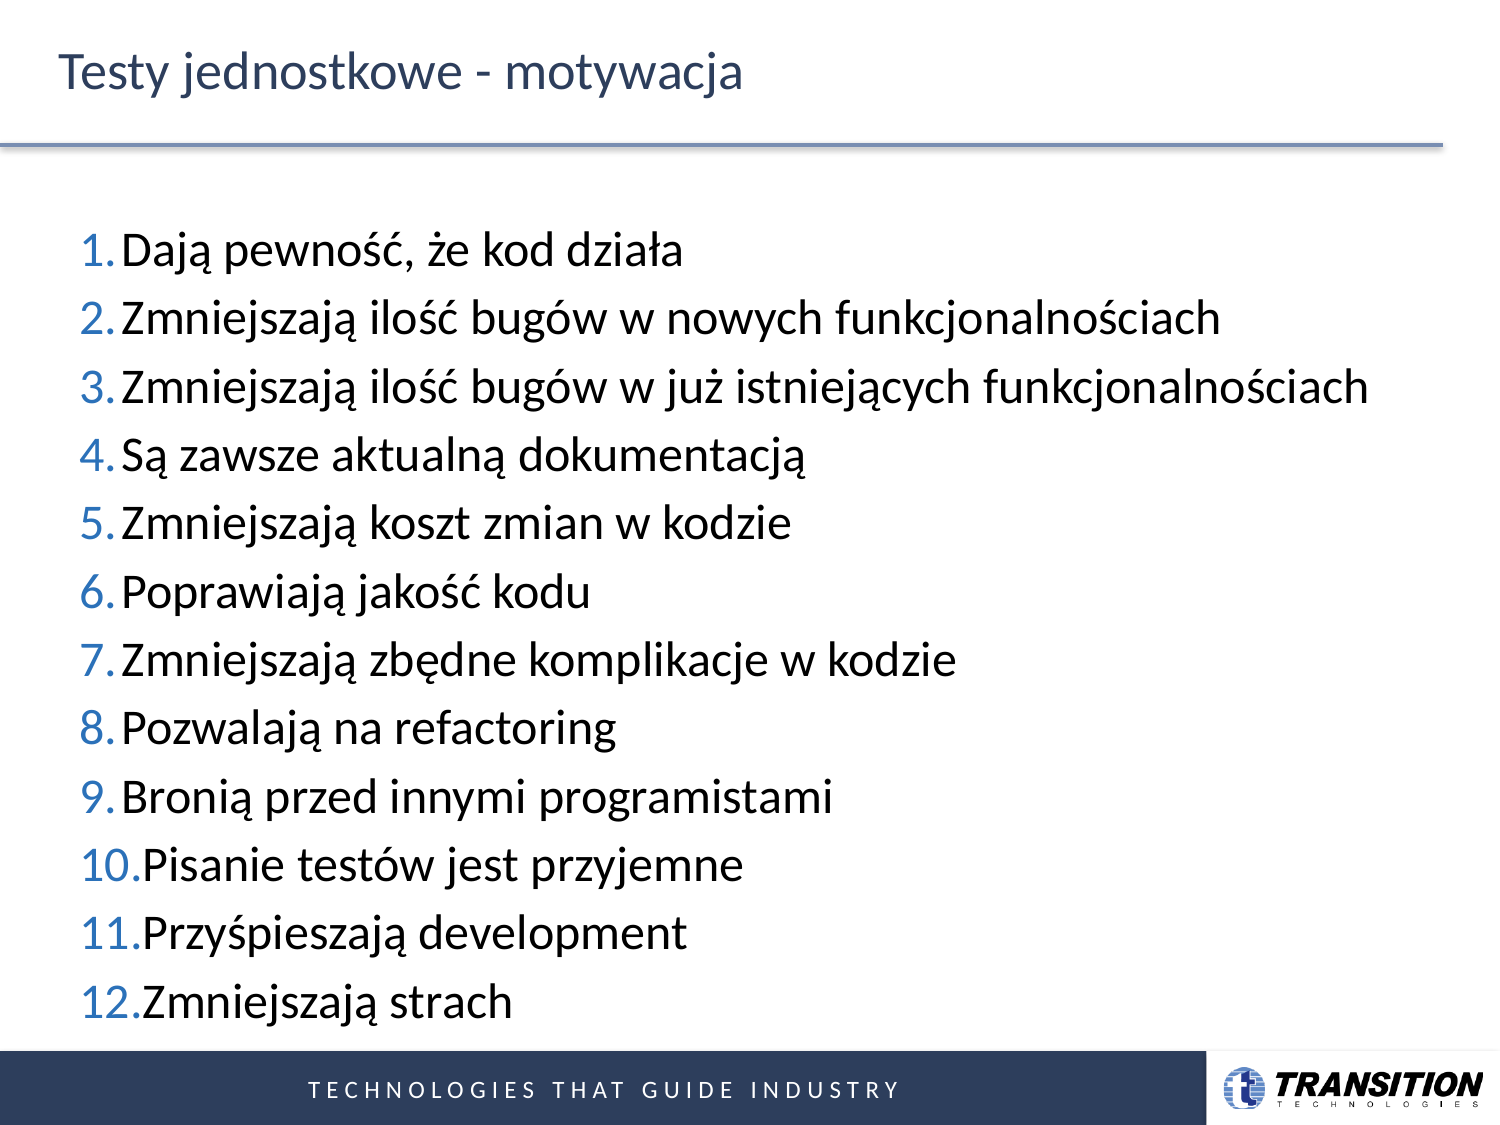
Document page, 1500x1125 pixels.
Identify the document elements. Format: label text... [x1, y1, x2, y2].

text_box Dają pewność, że kod działa Zmniejszają ilość bugów w nowych funkcjonalnościach Zmniejszają ilość bugów w już istniejących funkcjonalnościach Są zawsze aktualną dokumentacją Zmniejszają koszt zmian w kodzie Poprawiają jakość kodu Zmniejszają zbędne komplikacje w kodzie Pozwalają na refactoring Bronią przed innymi programistami Pisanie testów jest przyjemne Przyśpieszają development Zmniejszają strach [39, 181, 1447, 997]
title Testy jednostkowe - motywacja [0, 0, 1500, 145]
